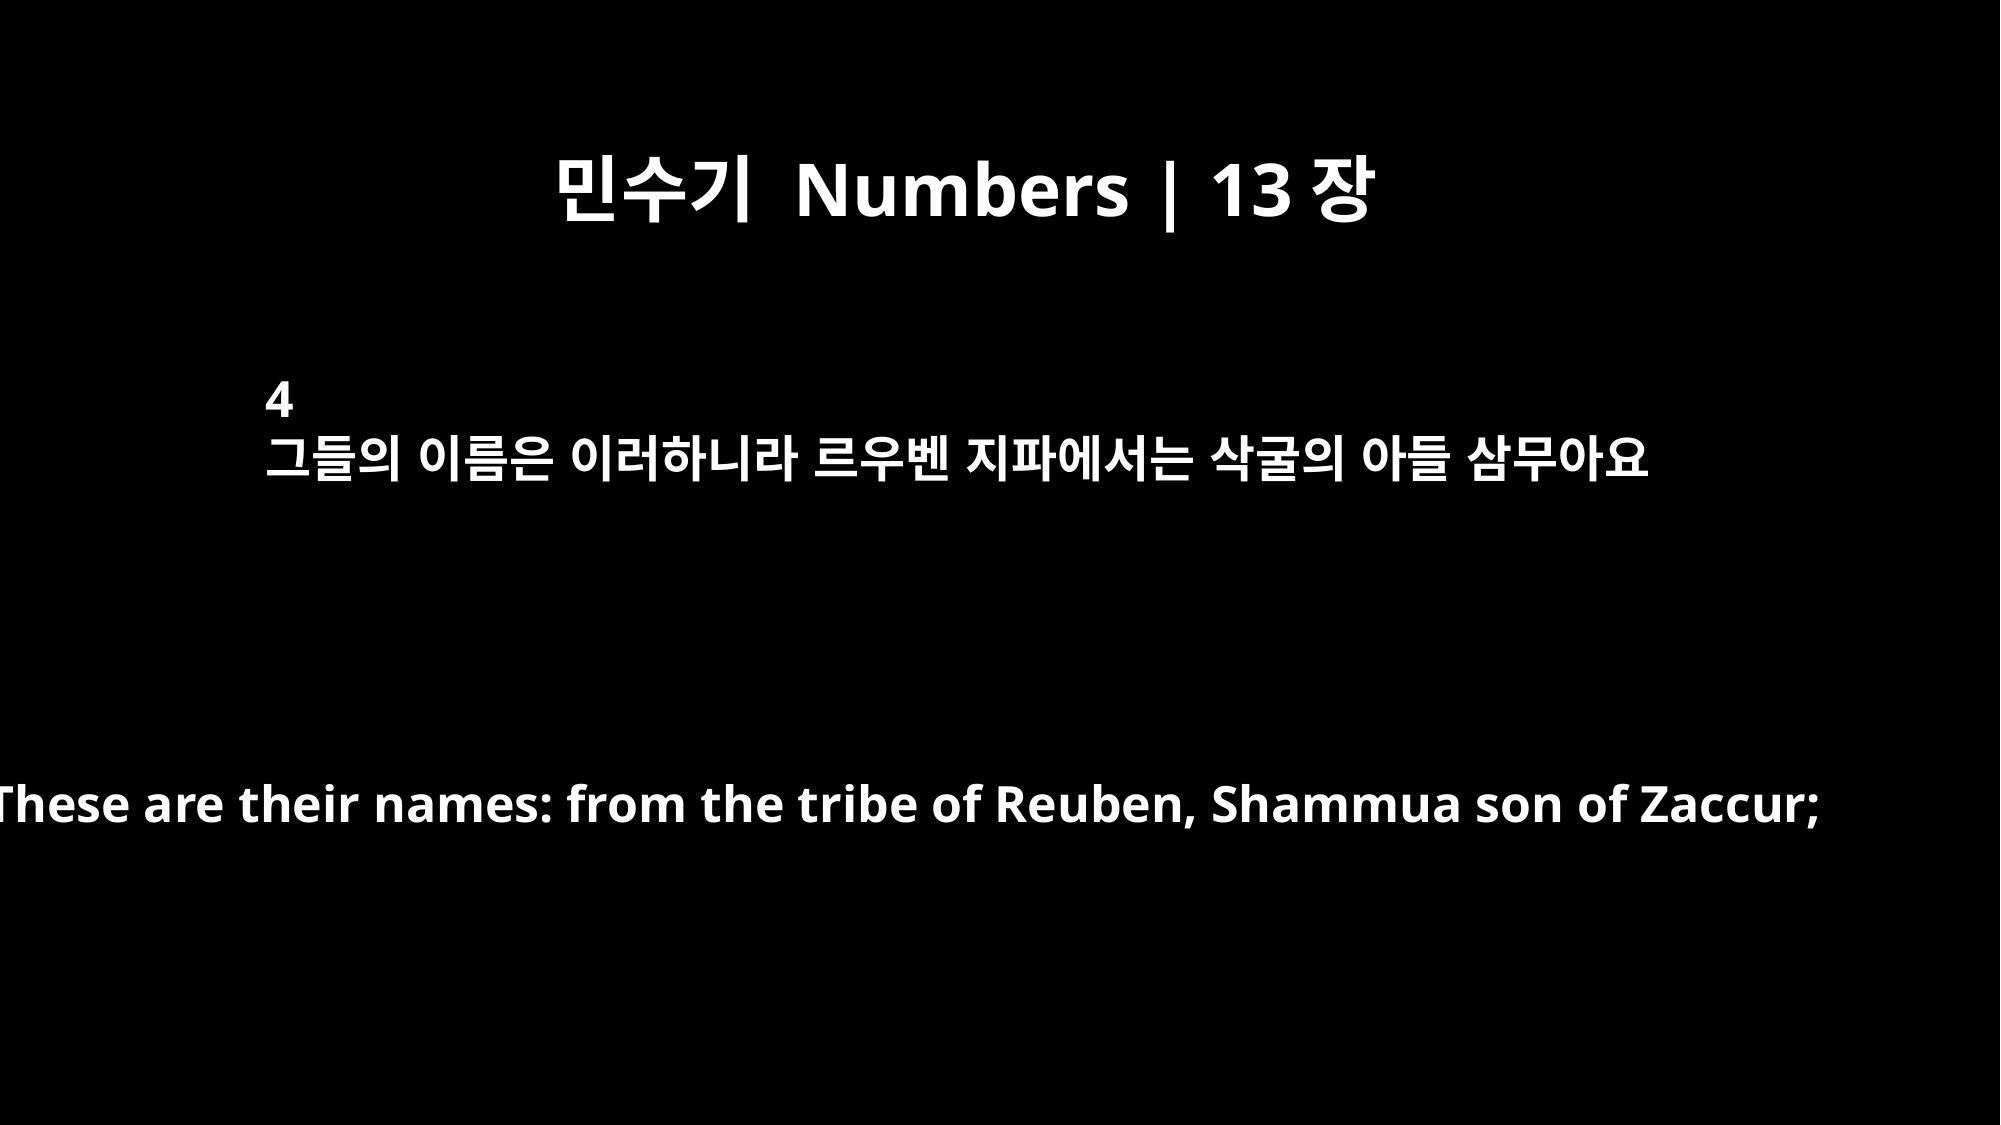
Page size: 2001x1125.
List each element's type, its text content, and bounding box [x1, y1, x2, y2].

text_box 민수기 Numbers | 13장 [538, 136, 1393, 239]
text_box These are their names: from the tribe of Reuben, Shammua son of Zaccur; [0, 764, 1837, 840]
text_box 4 그들의 이름은 이러하니라 르우벤 지파에서는 삭굴의 아들 삼무아요 [250, 359, 1667, 495]
